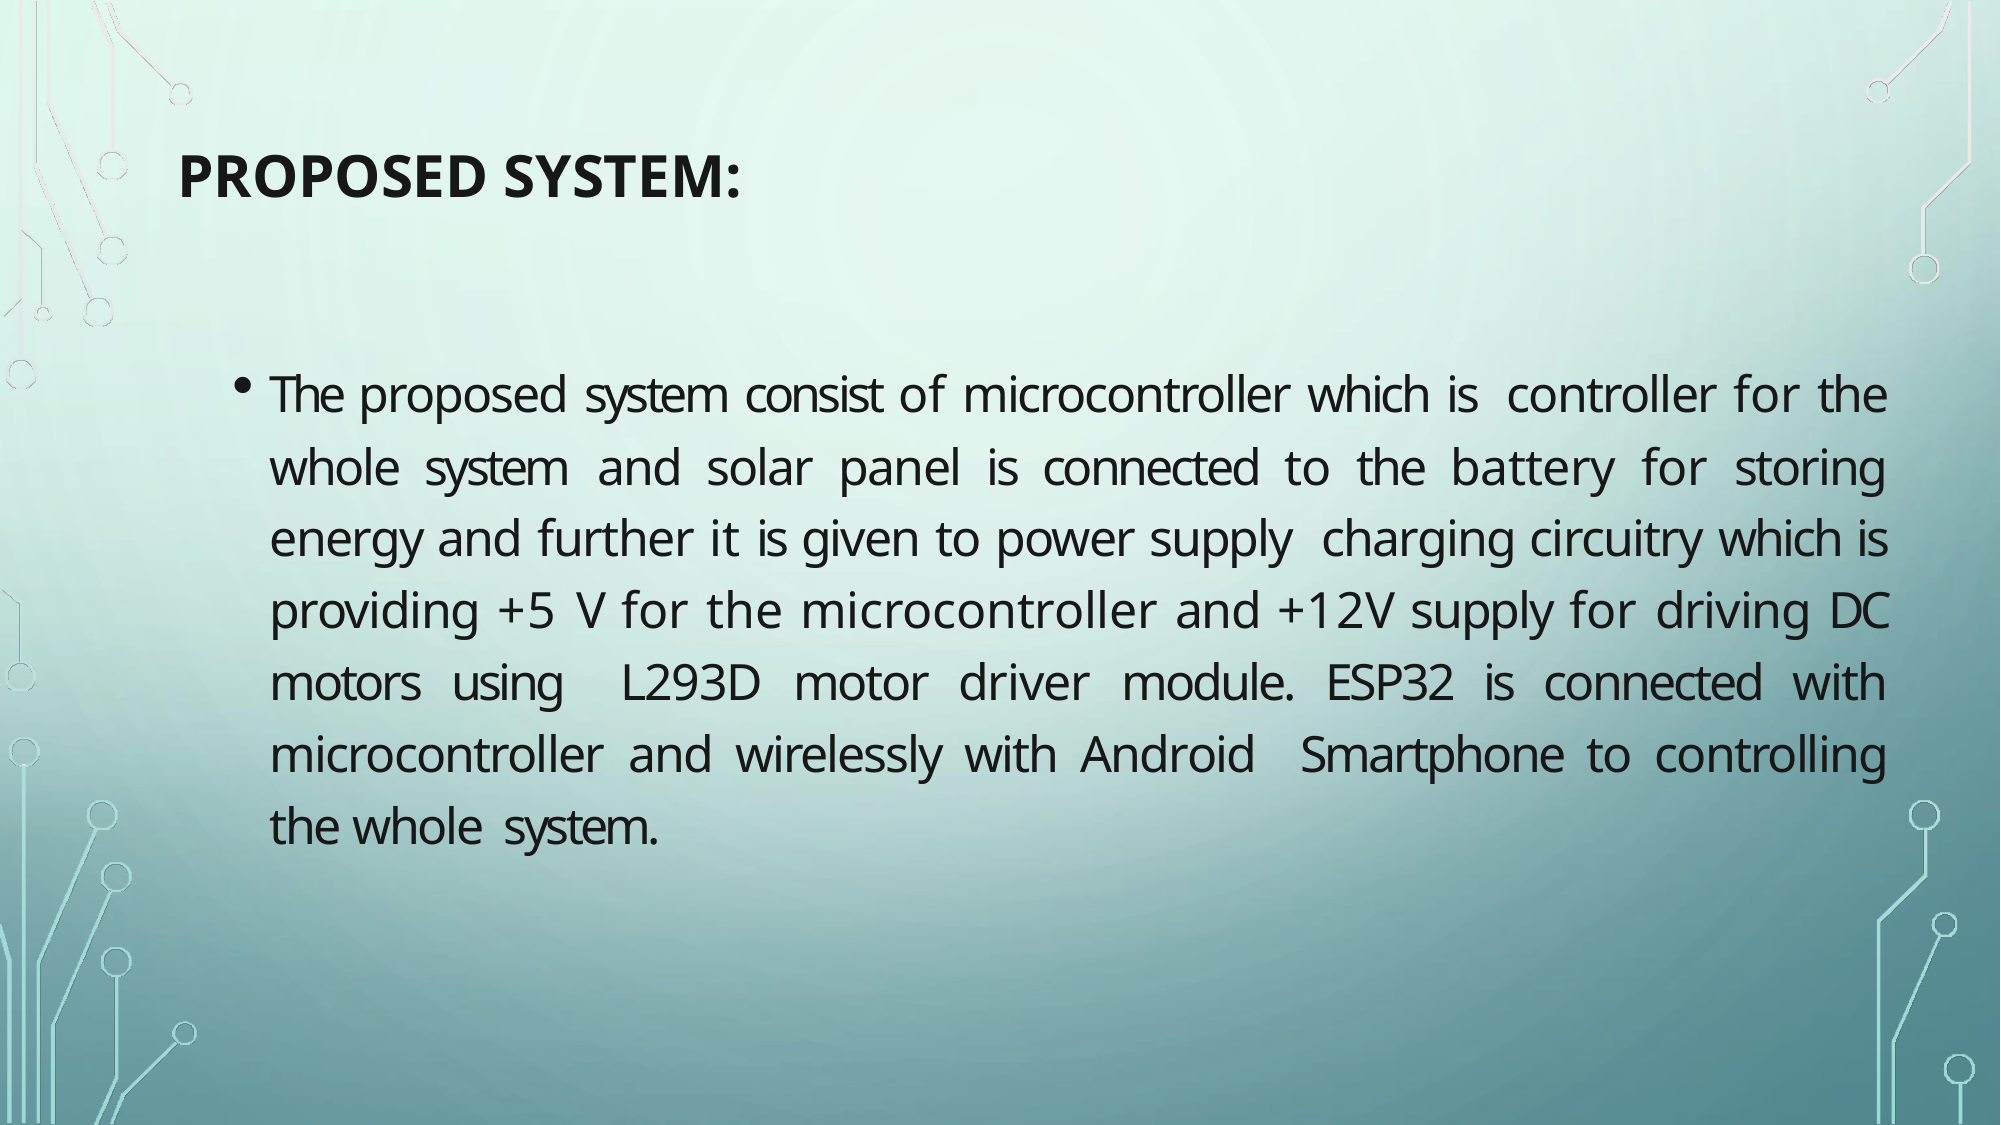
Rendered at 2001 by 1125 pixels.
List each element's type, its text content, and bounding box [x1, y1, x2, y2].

title PROPOSED SYSTEM: [174, 137, 913, 328]
text_box The proposed system consist of microcontroller which is controller for the whole system and solar panel is connected to the battery for storing energy and further it is given to power supply charging circuitry which is providing +5 V for the microcontroller and +12V supply for driving DC motors using L293D motor driver module. ESP32 is connected with microcontroller and wirelessly with Android Smartphone to controlling the whole system. [230, 348, 1888, 855]
picture [0, 0, 2000, 1125]
